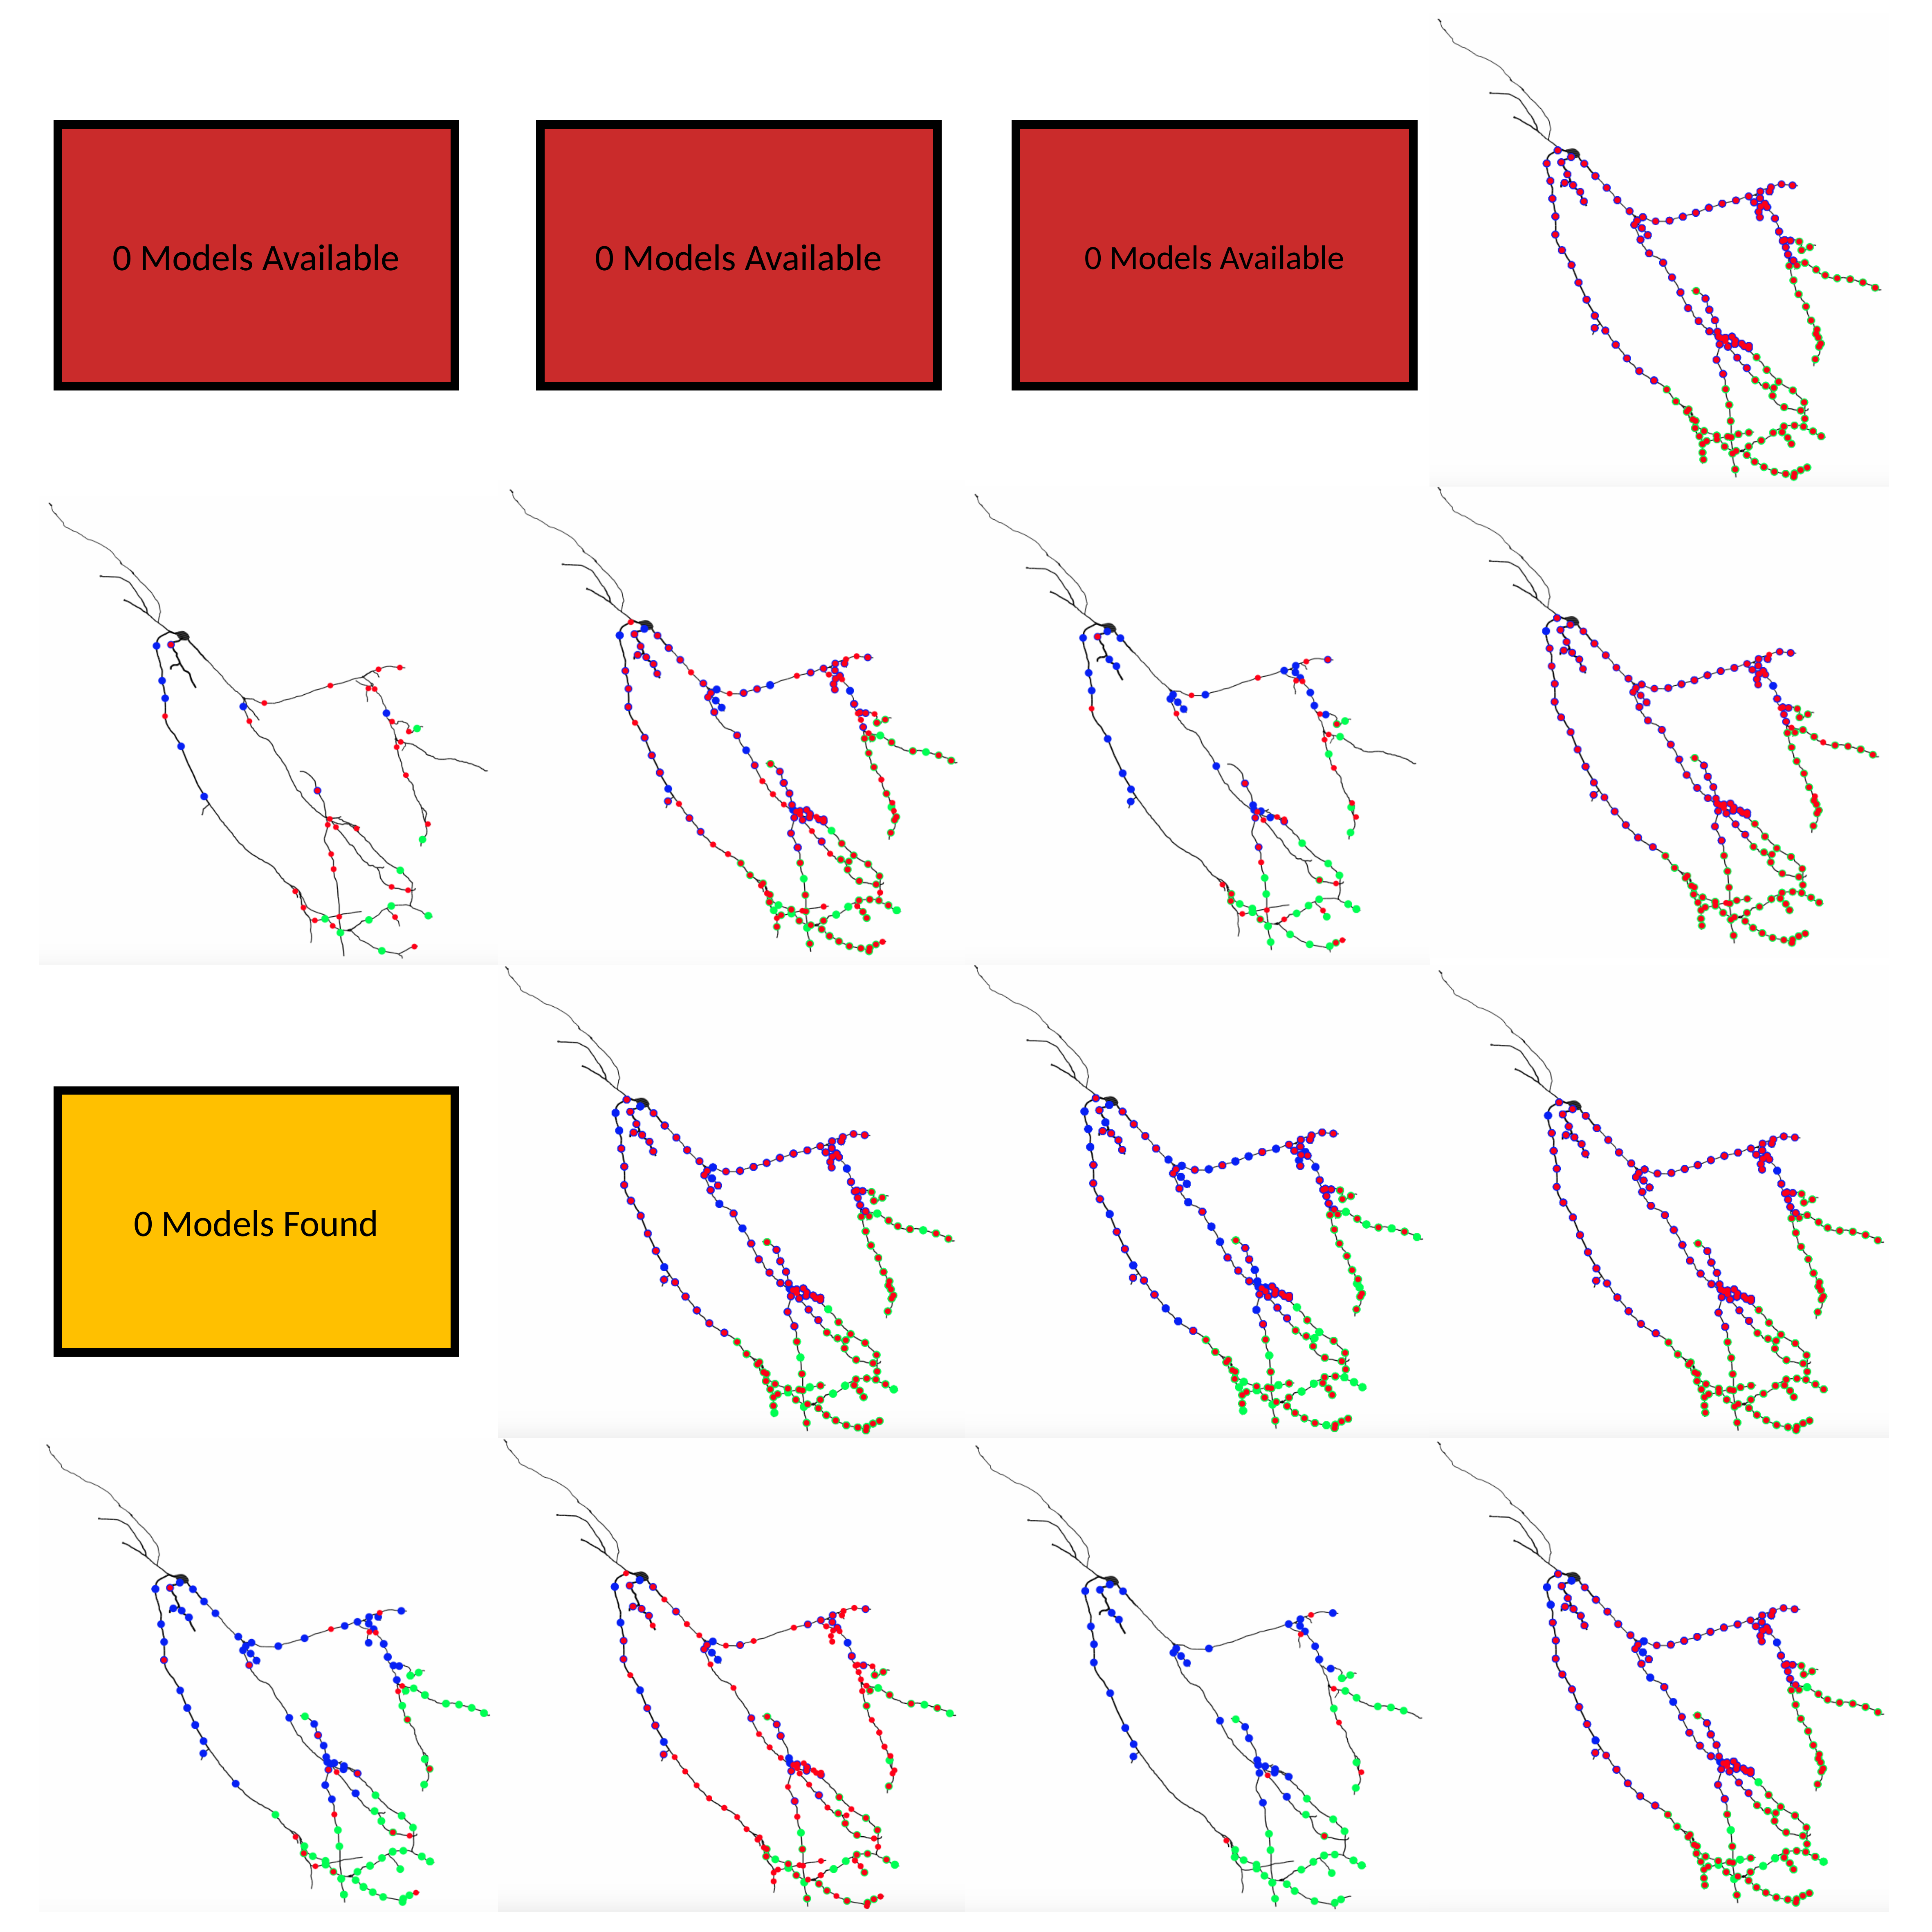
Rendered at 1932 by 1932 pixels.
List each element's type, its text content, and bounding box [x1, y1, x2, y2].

text_box 0 Models Found [57, 1090, 456, 1353]
text_box 0 Models Available [540, 124, 938, 387]
picture [39, 13, 1889, 1912]
text_box 0 Models Available [57, 124, 456, 387]
text_box 0 Models Available [1016, 124, 1414, 387]
